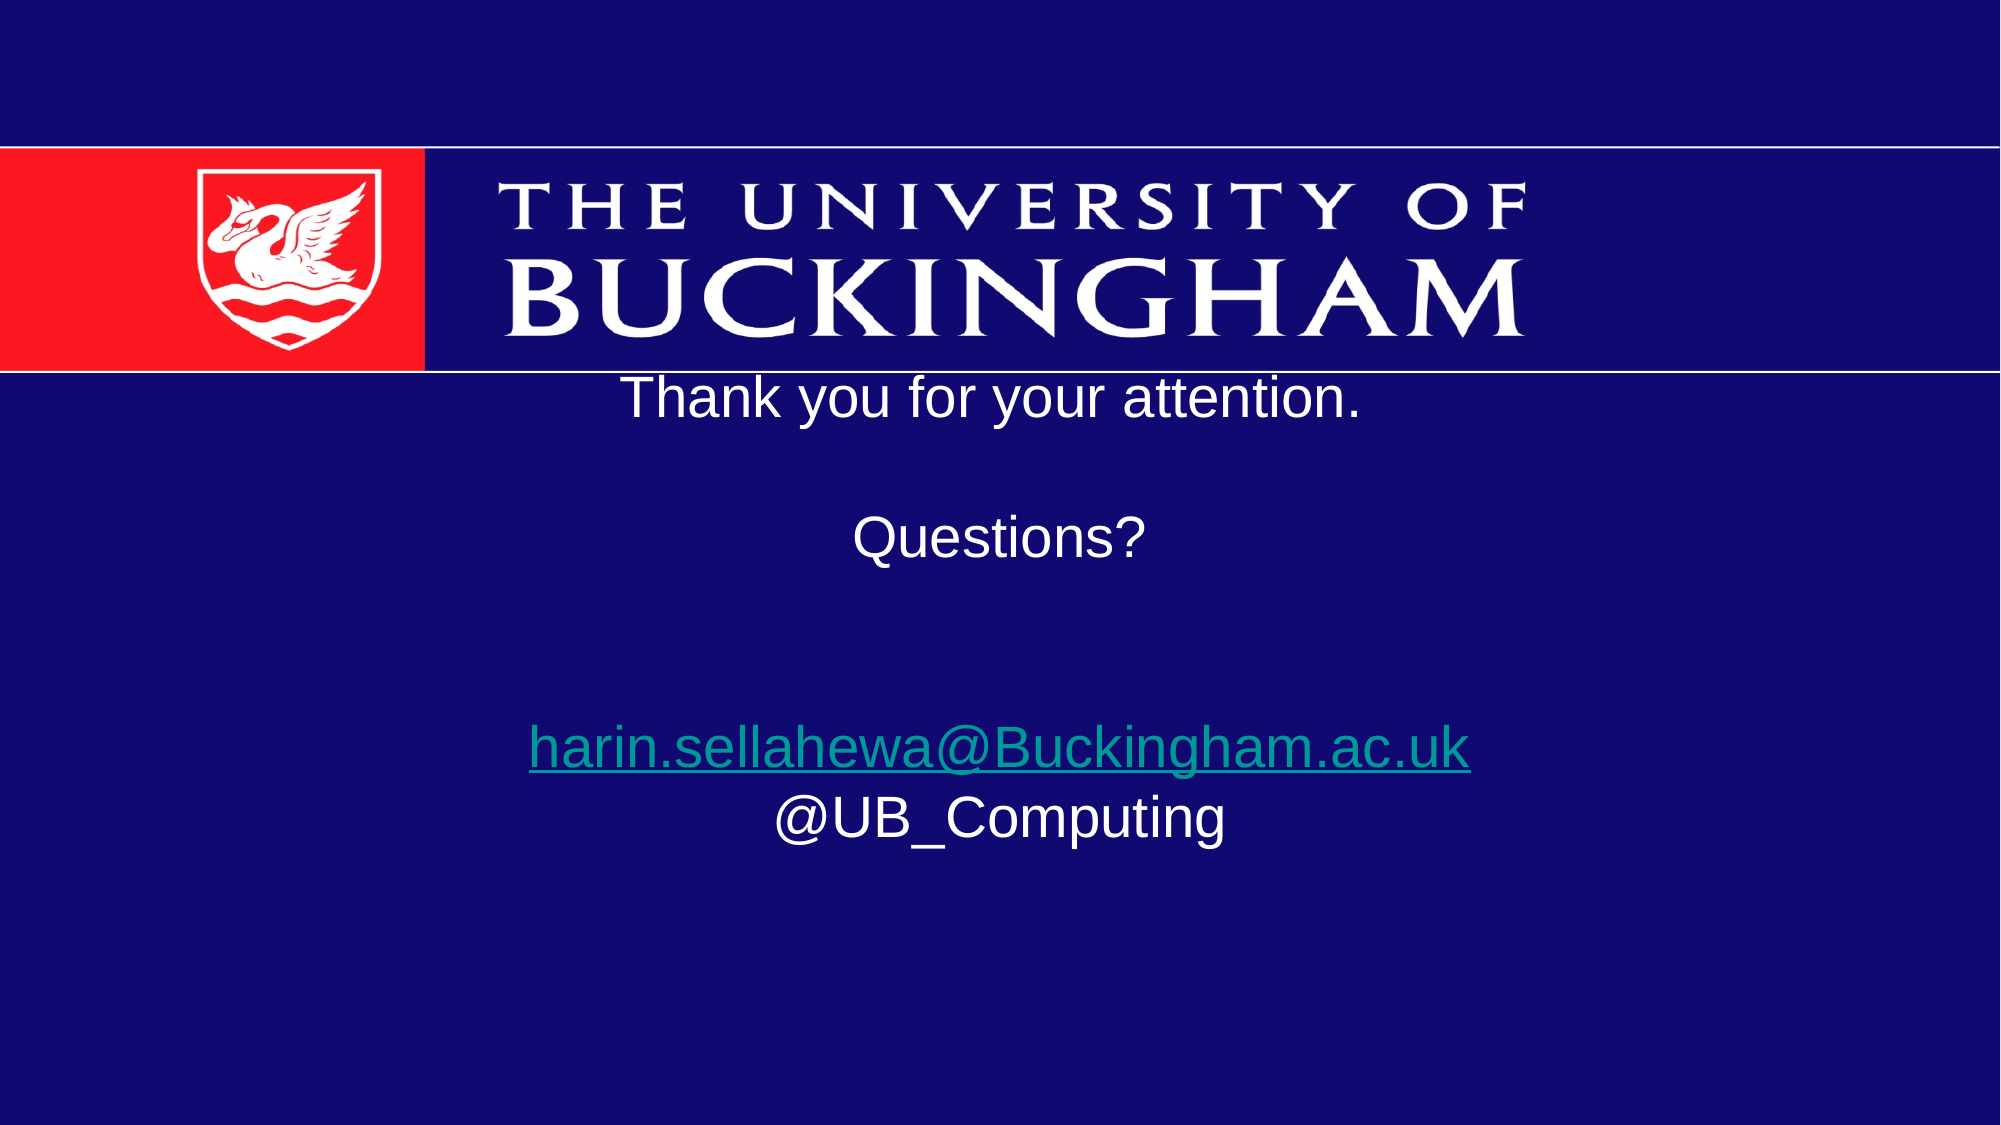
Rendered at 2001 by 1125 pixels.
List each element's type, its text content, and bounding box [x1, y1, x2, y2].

title Thank you for your attention. Questions? harin.sellahewa@Buckingham.ac.uk @UB_Computing [362, 467, 1638, 740]
picture [0, 0, 2001, 1125]
